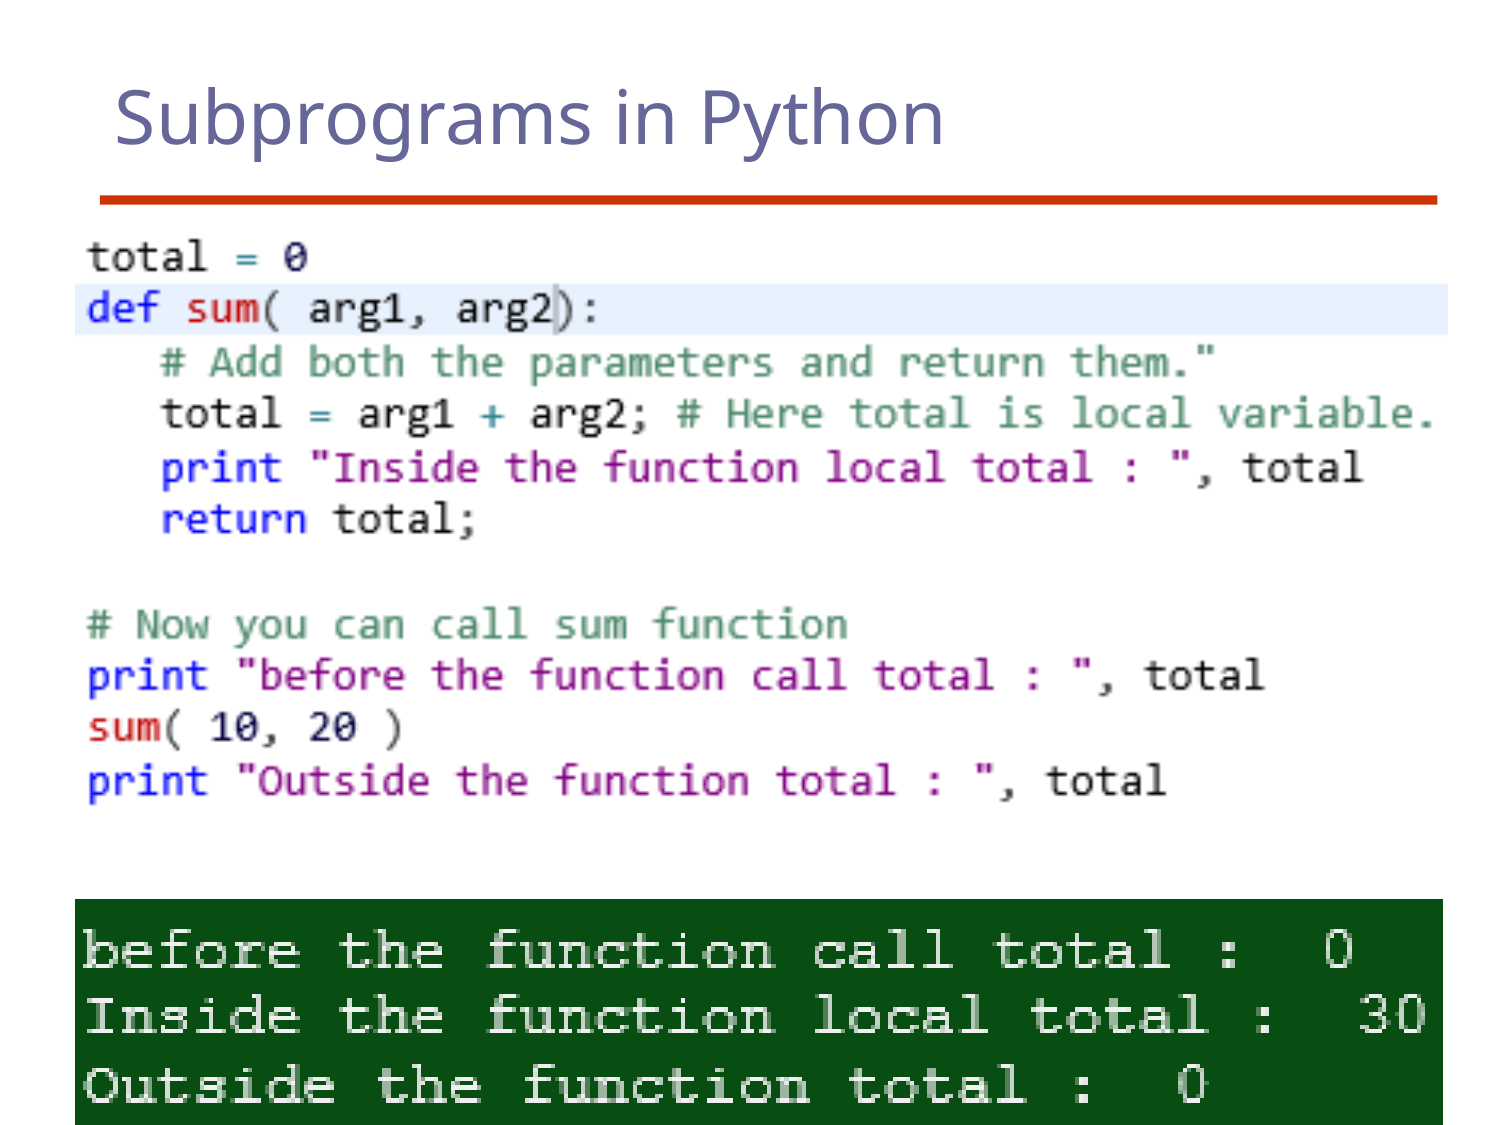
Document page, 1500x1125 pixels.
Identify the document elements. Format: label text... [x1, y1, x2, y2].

picture [74, 237, 1449, 826]
picture [74, 899, 1443, 1125]
title Subprograms in Python [99, 62, 1438, 235]
